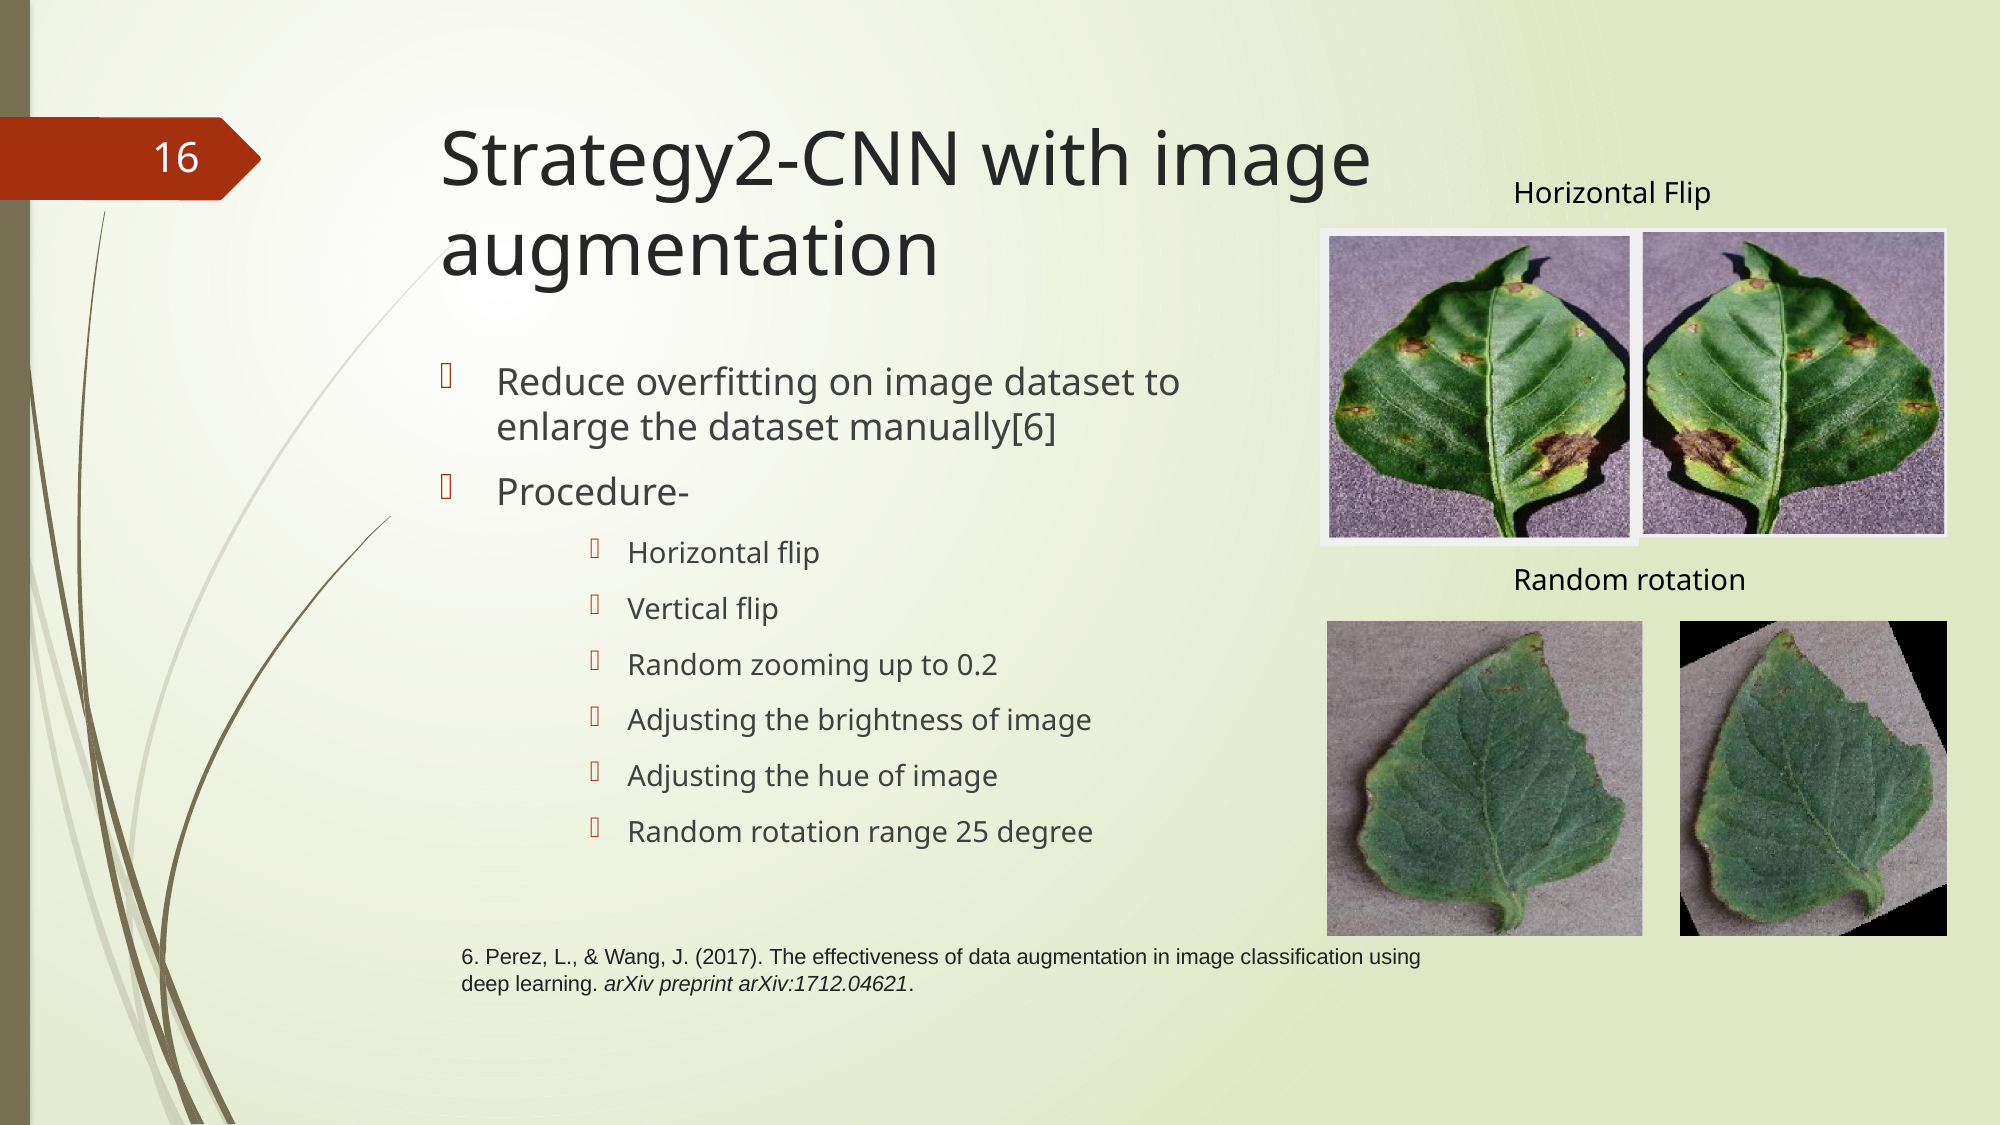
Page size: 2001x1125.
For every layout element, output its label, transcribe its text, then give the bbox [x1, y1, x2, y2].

picture [1327, 621, 1643, 936]
text_box Random rotation [1498, 553, 1868, 604]
title Strategy2-CNN with image augmentation [425, 102, 1888, 313]
picture [1679, 621, 1947, 936]
picture [1320, 228, 1947, 546]
text_box Horizontal Flip [1498, 167, 1868, 217]
list Reduce overfitting on image dataset to enlarge the dataset manually[6] Procedure- Horizontal flip Vertical flip Random zooming up to 0.2 Adjusting the brightness of image Adjusting the hue of image Random rotation range 25 degree [424, 350, 1290, 970]
slide_number 16 [87, 129, 216, 190]
text_box 6. Perez, L., & Wang, J. (2017). The effectiveness of data augmentation in image classification using deep learning. arXiv preprint arXiv:1712.04621. [446, 935, 1447, 1003]
